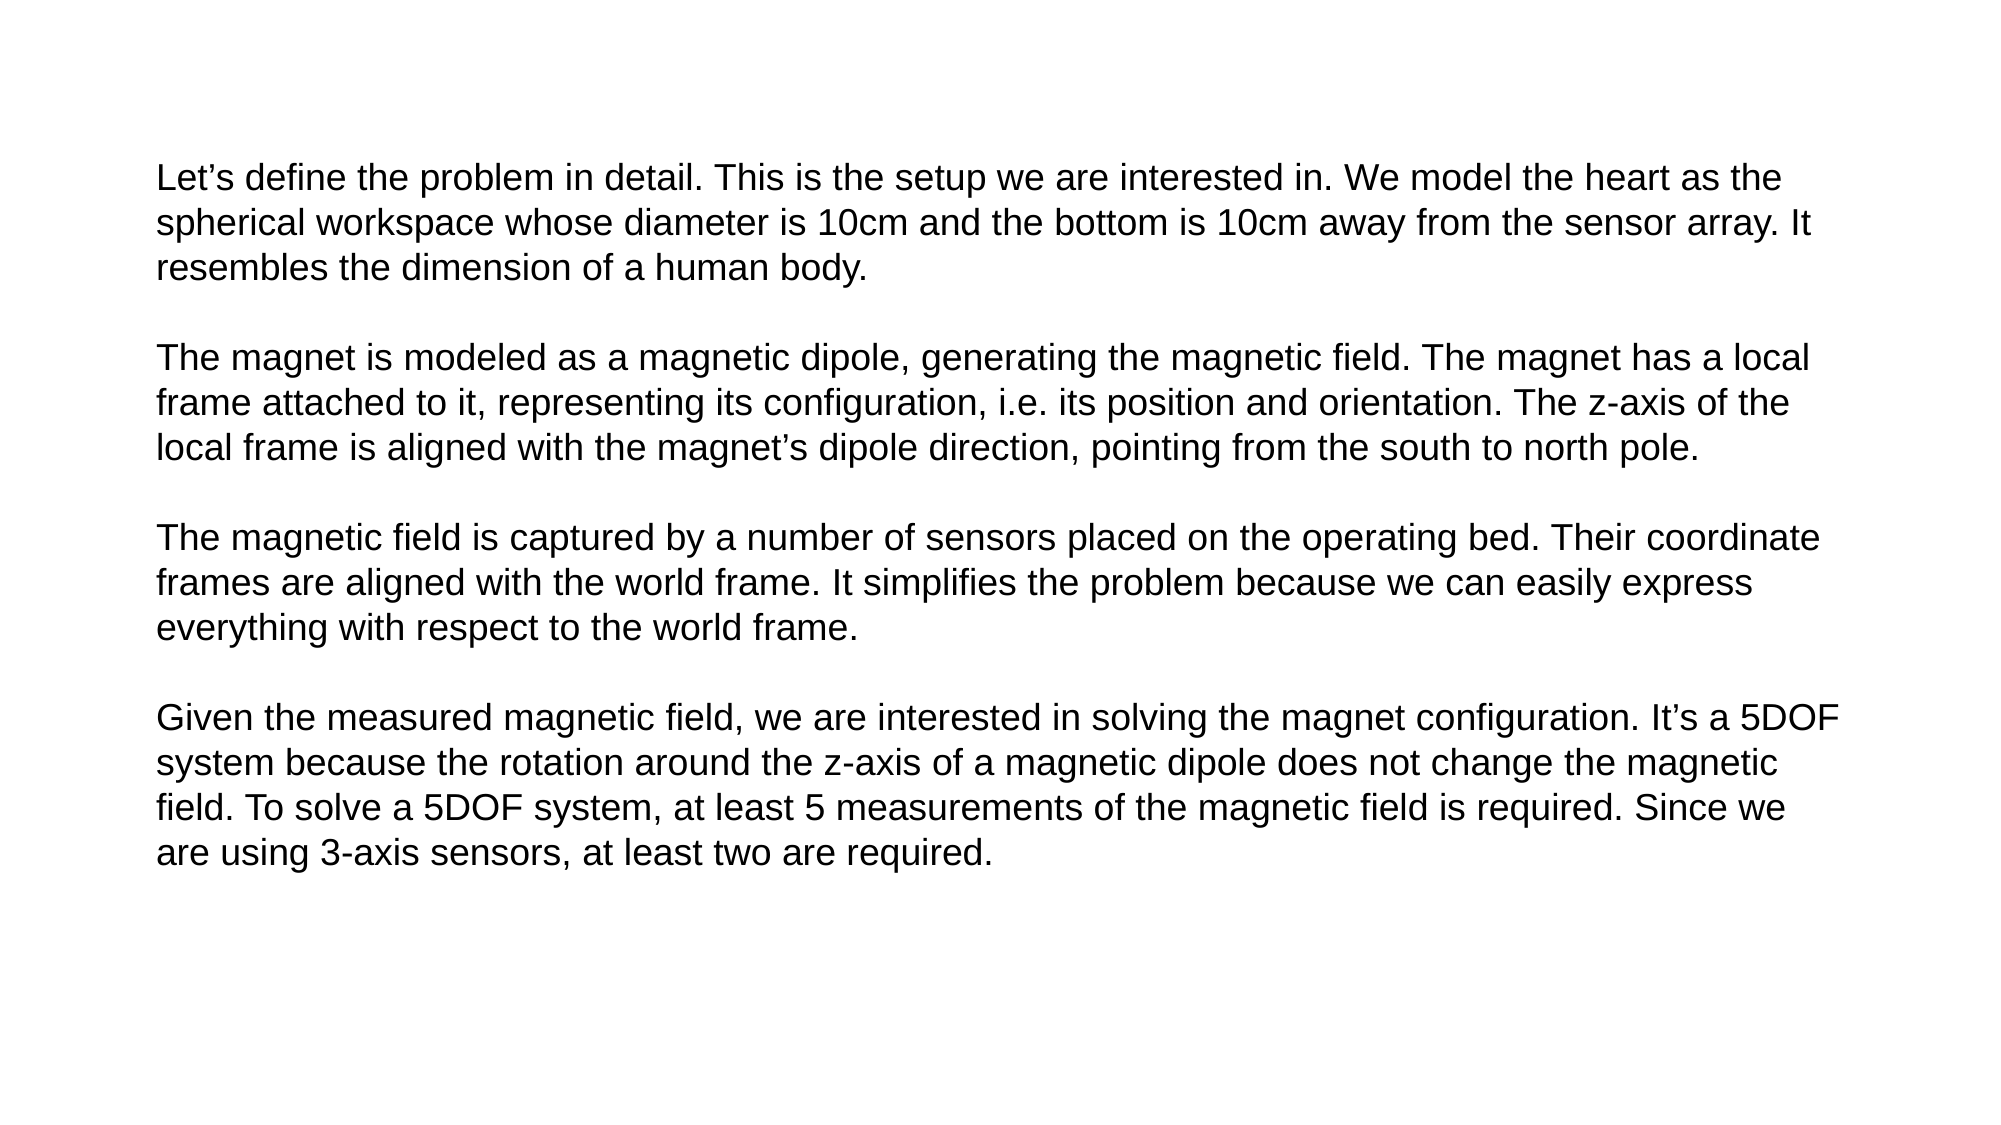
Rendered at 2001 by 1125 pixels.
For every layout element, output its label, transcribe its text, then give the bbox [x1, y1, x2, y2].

text_box Let’s define the problem in detail. This is the setup we are interested in. We model the heart as the spherical workspace whose diameter is 10cm and the bottom is 10cm away from the sensor array. It resembles the dimension of a human body. The magnet is modeled as a magnetic dipole, generating the magnetic field. The magnet has a local frame attached to it, representing its configuration, i.e. its position and orientation. The z-axis of the local frame is aligned with the magnet’s dipole direction, pointing from the south to north pole. The magnetic field is captured by a number of sensors placed on the operating bed. Their coordinate frames are aligned with the world frame. It simplifies the problem because we can easily express everything with respect to the world frame. Given the measured magnetic field, we are interested in solving the magnet configuration. It’s a 5DOF system because the rotation around the z-axis of a magnetic dipole does not change the magnetic field. To solve a 5DOF system, at least 5 measurements of the magnetic field is required. Since we are using 3-axis sensors, at least two are required. [141, 145, 1859, 926]
